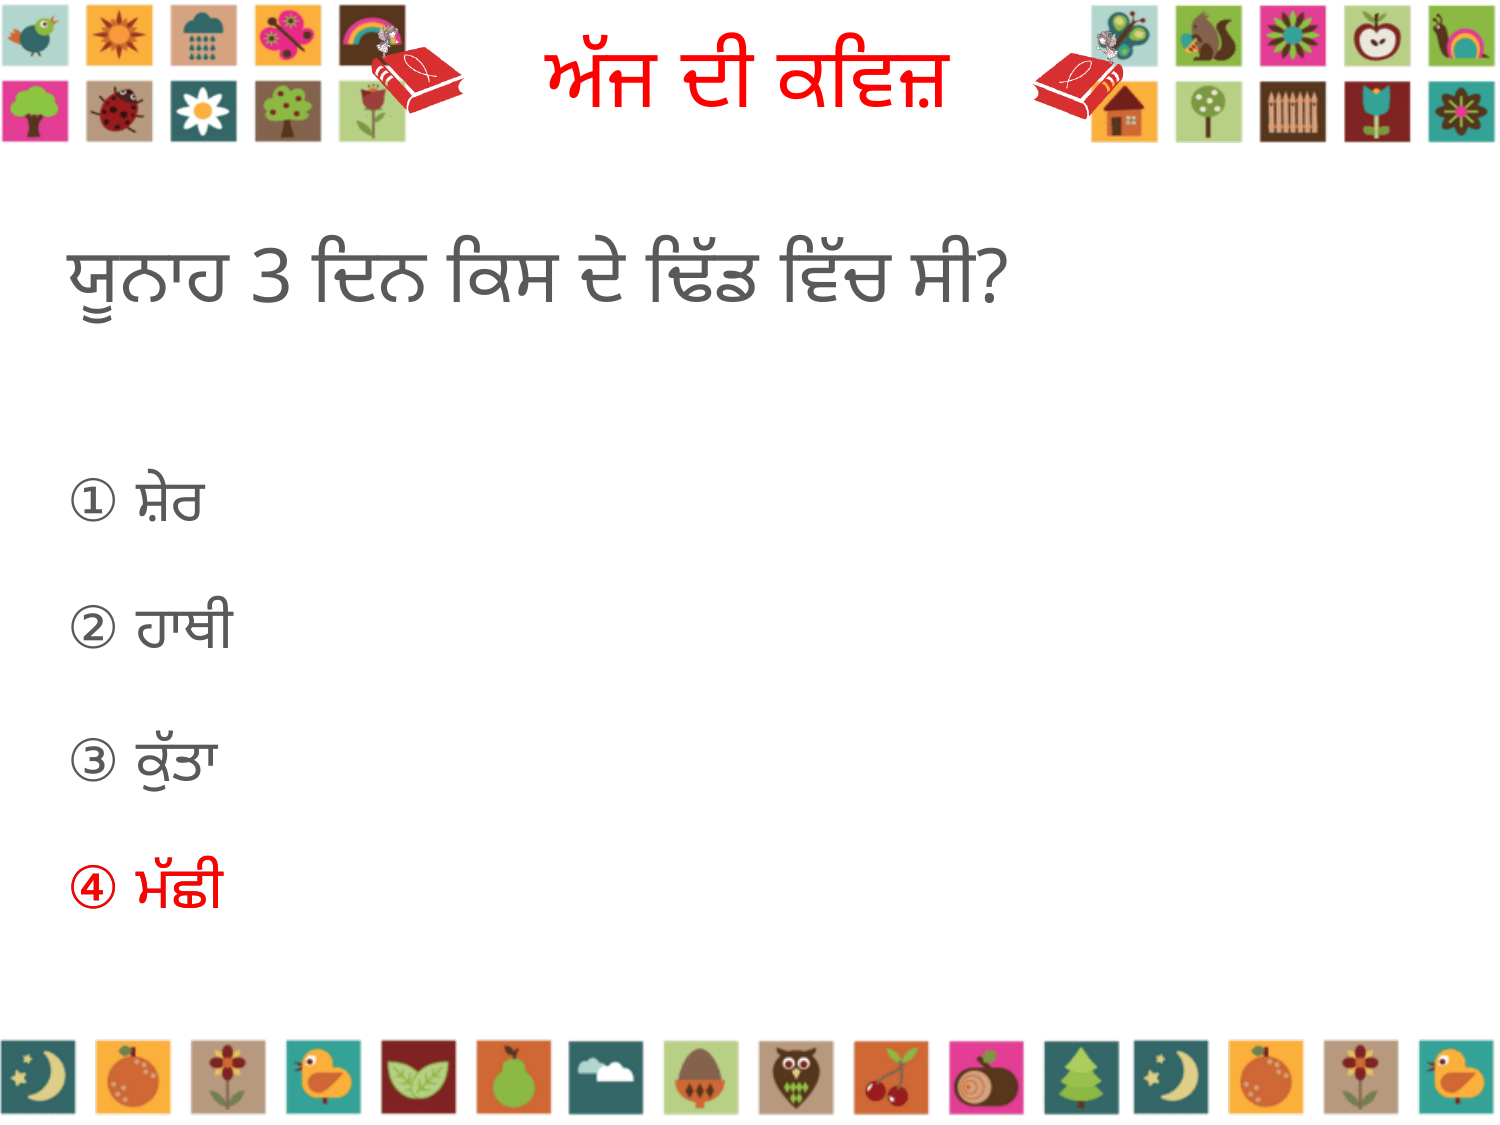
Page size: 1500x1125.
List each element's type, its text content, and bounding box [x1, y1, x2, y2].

picture [0, 3, 496, 150]
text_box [0, 1028, 1500, 1118]
picture [1001, 3, 1500, 150]
text_box ④ ਮੱਛੀ [53, 842, 1483, 928]
text_box ① ਸ਼ੇਰ [53, 456, 1436, 541]
text_box ③ ਕੁੱਤਾ [53, 716, 1483, 801]
text_box ਅੱਜ ਦੀ ਕਵਿਜ਼ [425, 16, 1076, 131]
text_box ② ਹਾਥੀ [53, 582, 1436, 668]
text_box ਯੂਨਾਹ 3 ਦਿਨ ਕਿਸ ਦੇ ਢਿੱਡ ਵਿੱਚ ਸੀ? [53, 219, 1436, 325]
